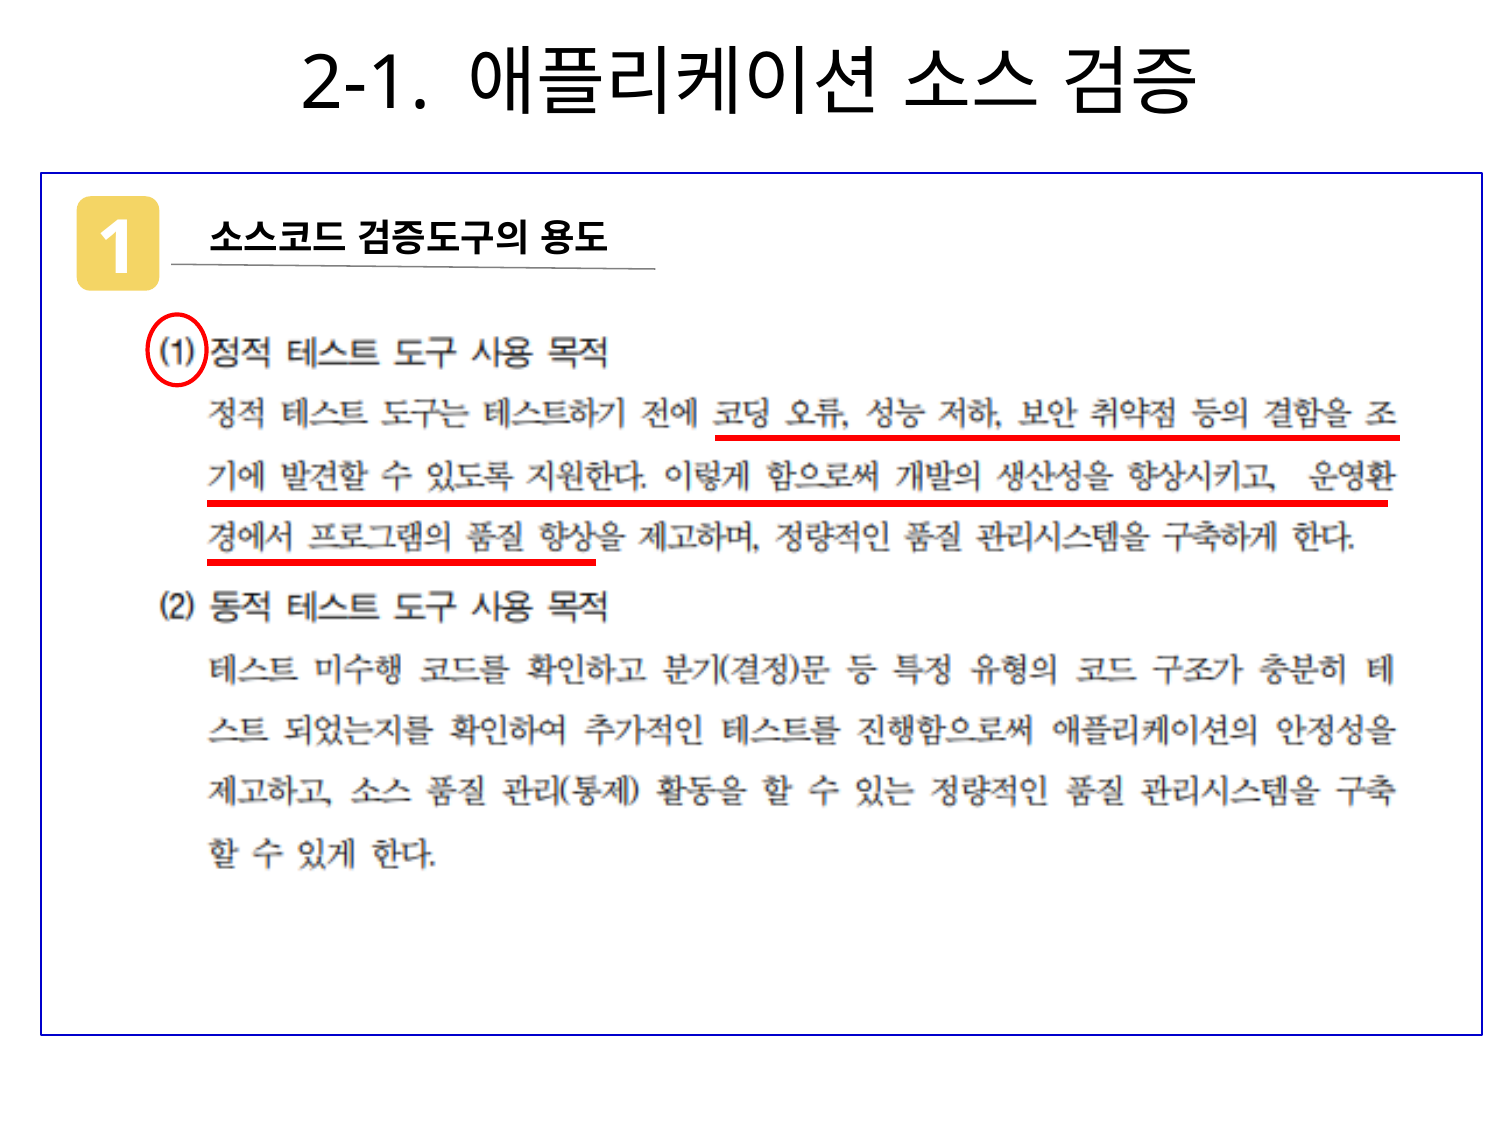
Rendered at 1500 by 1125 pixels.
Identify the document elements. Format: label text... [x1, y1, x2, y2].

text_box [41, 172, 1483, 1036]
title 2-1. 애플리케이션 소스 검증 [17, 7, 1483, 149]
picture [147, 314, 1417, 890]
